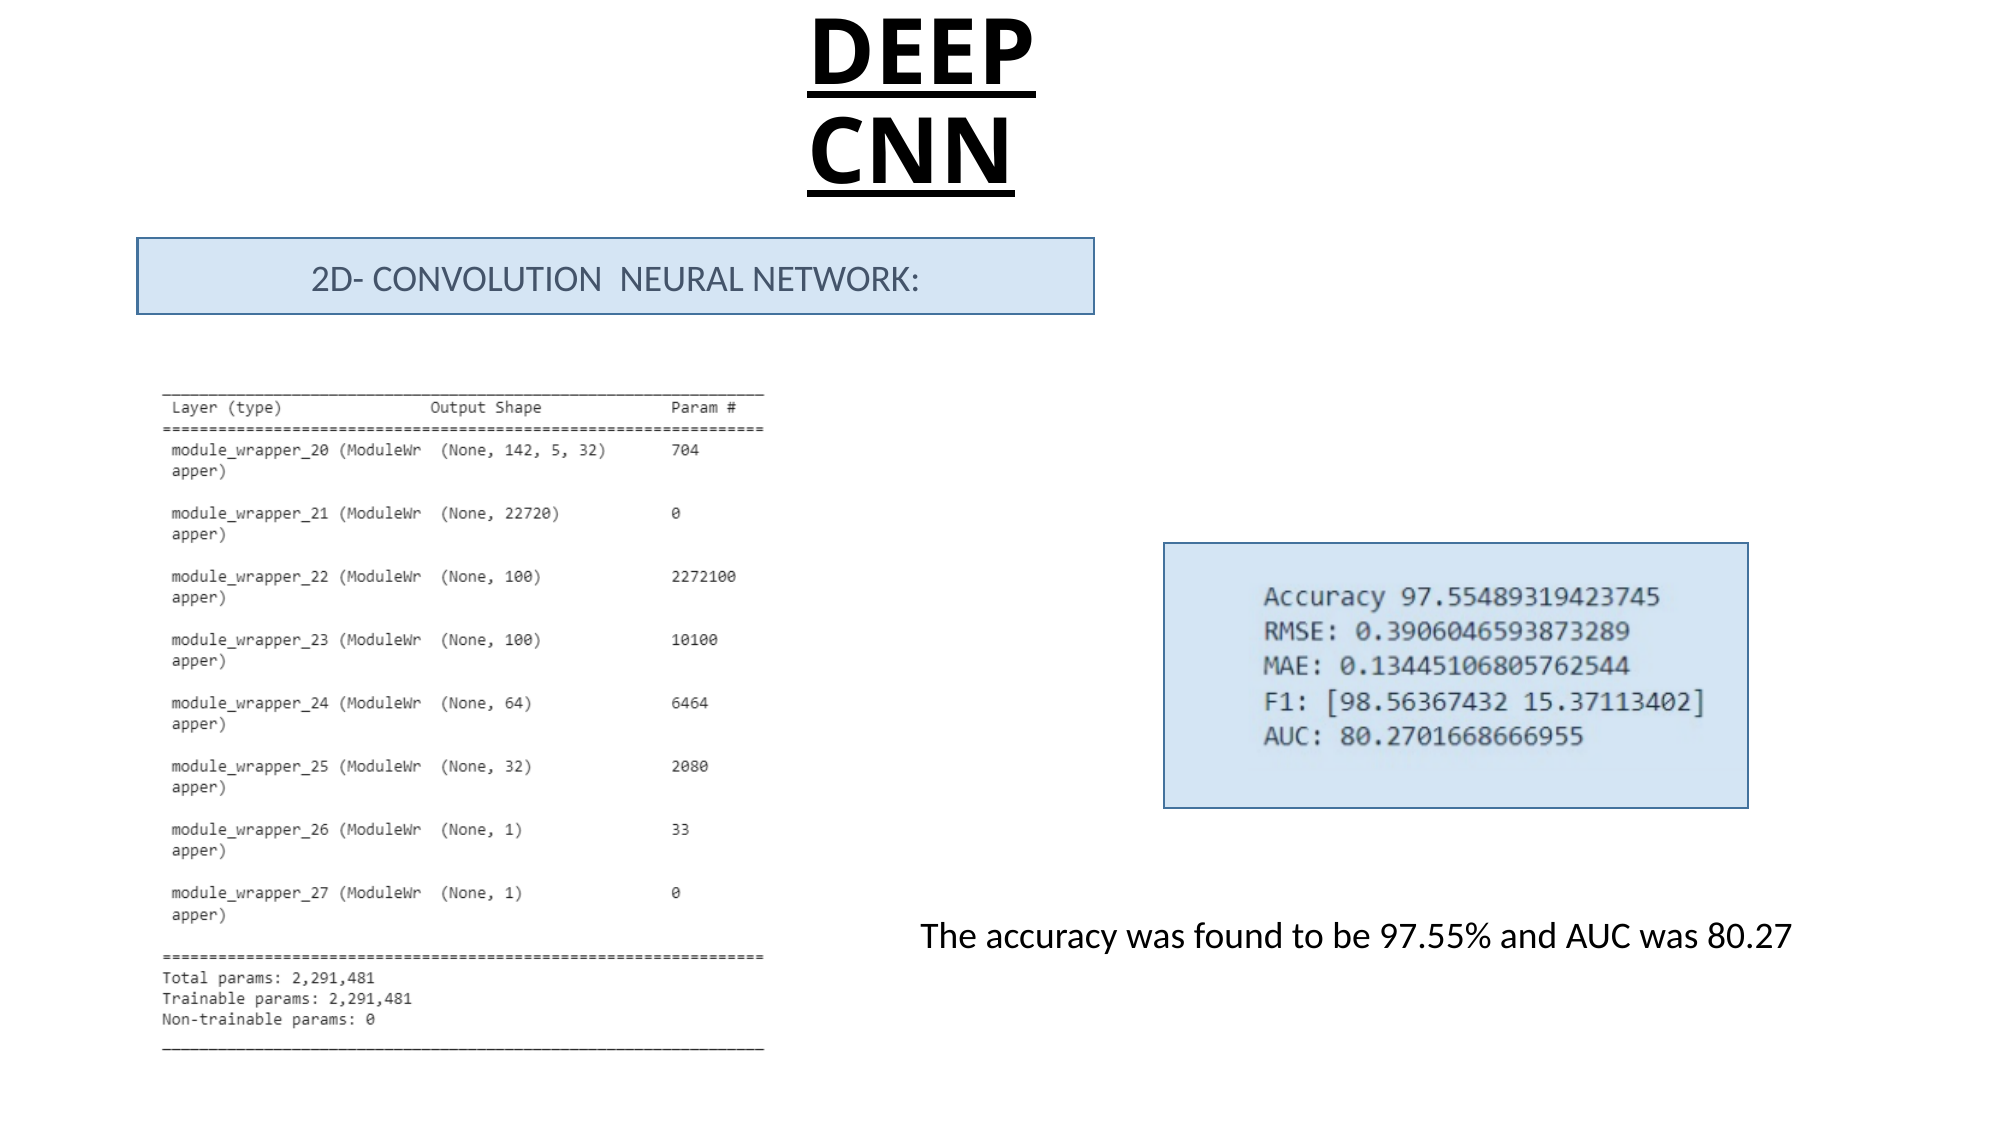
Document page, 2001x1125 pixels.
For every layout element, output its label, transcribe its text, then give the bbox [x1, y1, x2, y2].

title DEEP CNN [792, 0, 1275, 214]
text_box 2D- CONVOLUTION NEURAL NETWORK: [136, 237, 1095, 315]
text_box [1448, 542, 1749, 809]
picture [137, 381, 1448, 1060]
text_box The accuracy was found to be 97.55% and AUC was 80.27 [1448, 903, 1809, 964]
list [1248, 578, 1745, 809]
